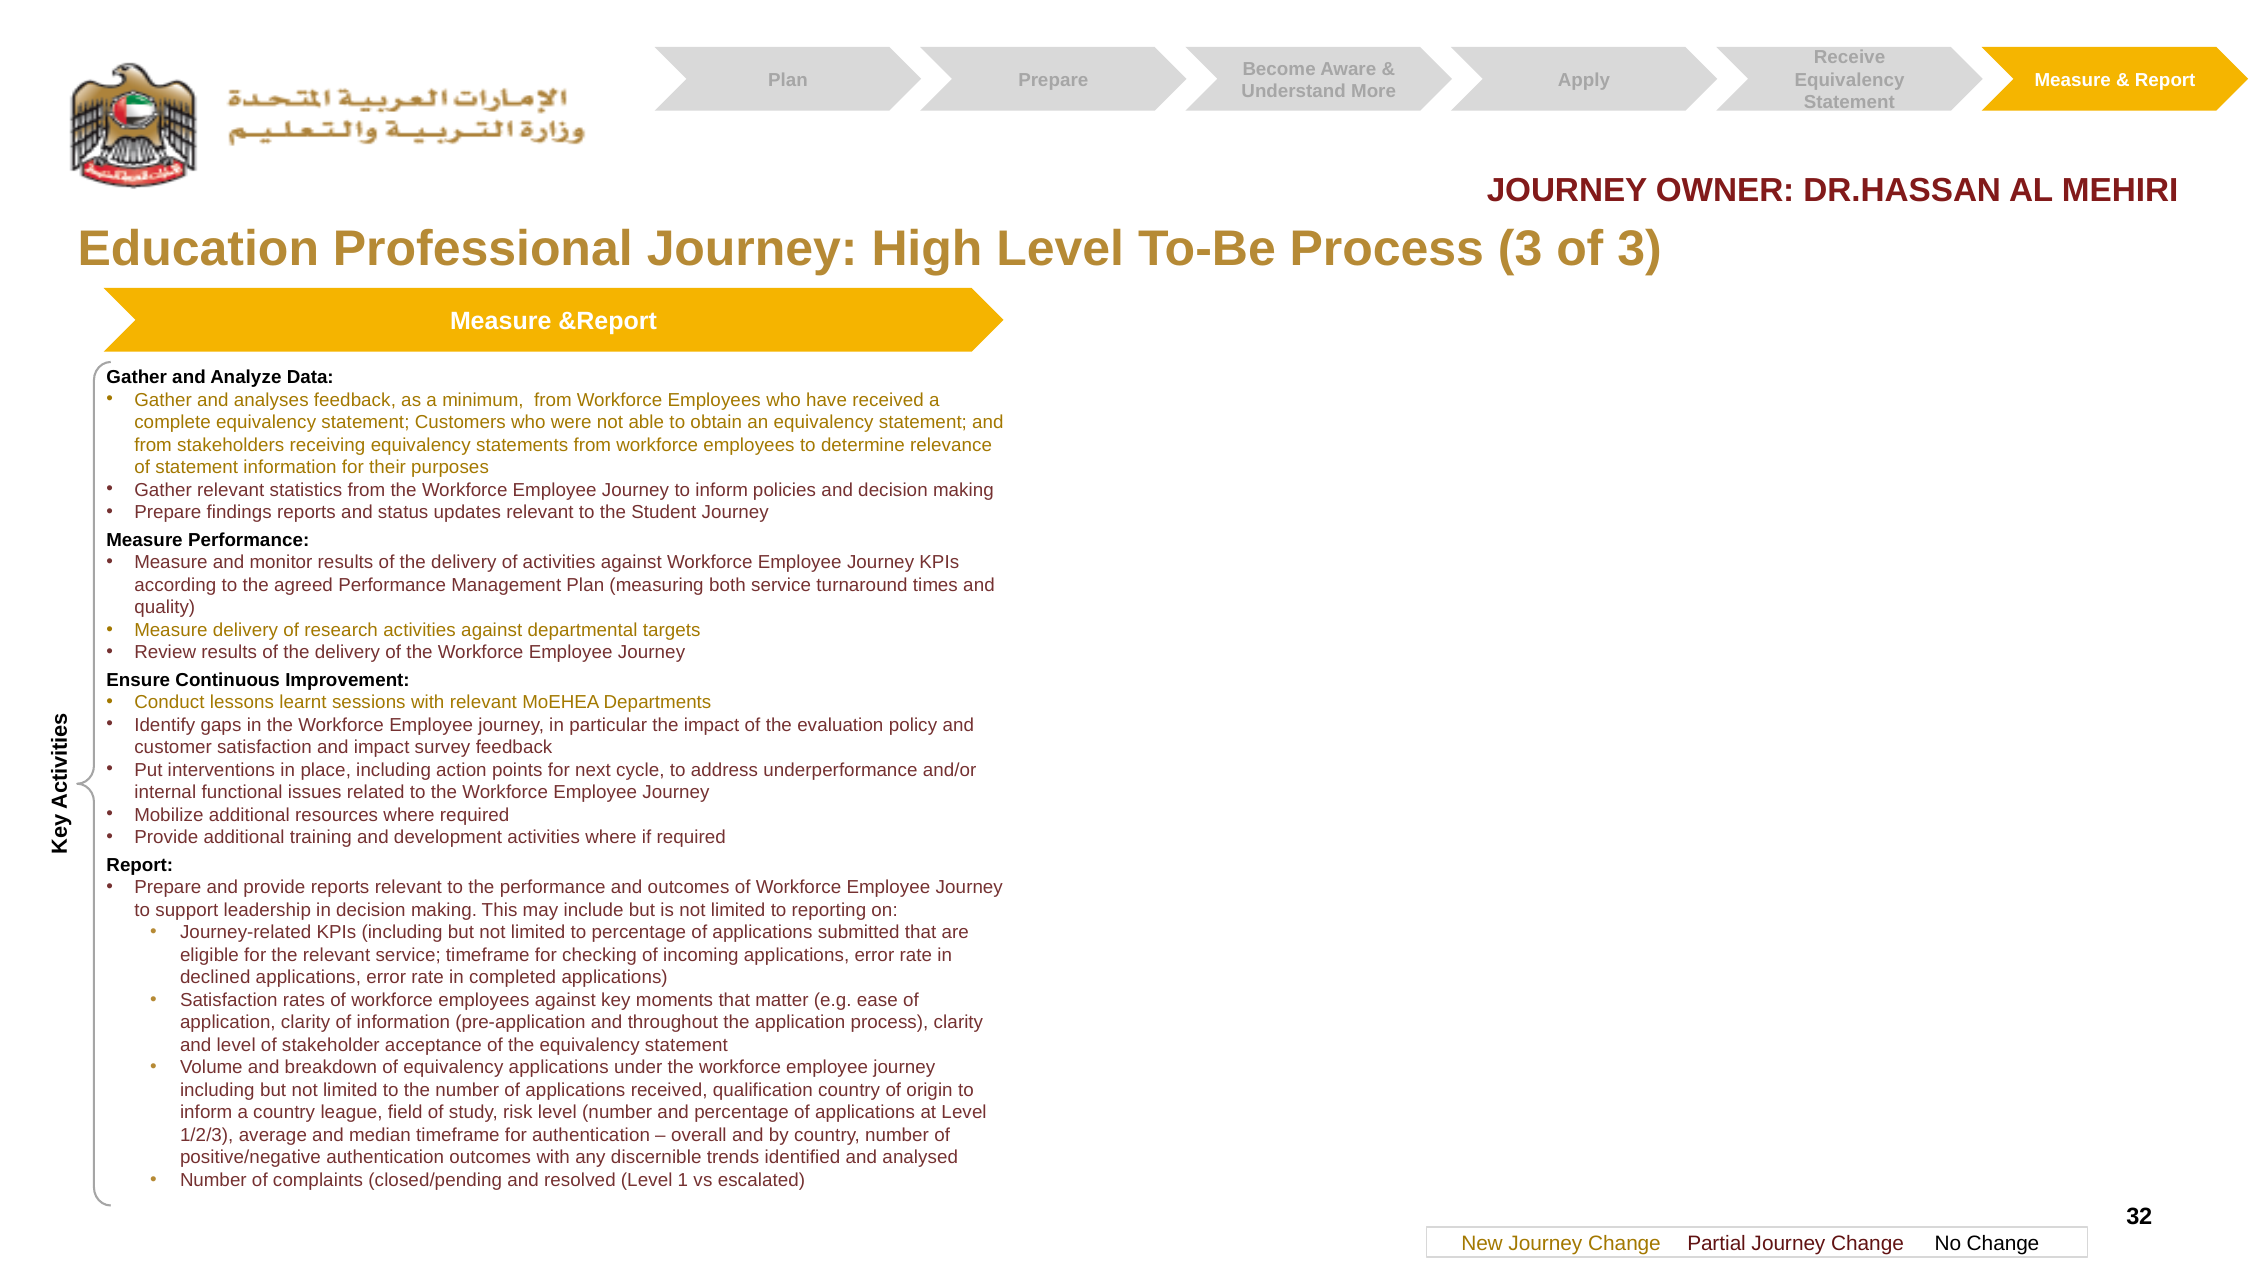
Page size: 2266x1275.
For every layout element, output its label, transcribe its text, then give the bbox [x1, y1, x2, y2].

text_box JOURNEY OWNER: DR.HASSAN AL MEHIRI [1472, 160, 2204, 215]
text_box [93, 361, 111, 1206]
text_box Education Professional Journey: High Level To-Be Process (3 of 3) [77, 215, 2168, 350]
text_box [654, 46, 2249, 111]
text_box Key Activities [37, 664, 95, 904]
slide_number 32 [1623, 1181, 2168, 1250]
picture [57, 51, 604, 198]
text_box Measure &Report [103, 287, 1004, 352]
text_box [1426, 1226, 2088, 1258]
text_box Gather and Analyze Data: Gather and analyses feedback, as a minimum, from Workforce Employees who have received a complete equivalency statement; Customers who were not able to obtain an equivalency statement; and from stakeholders receiving equivalency statements from workforce employees to determine relevance of statement information for their purposes Gather relevant statistics from the Workforce Employee Journey to inform policies and decision making Prepare findings reports and status updates relevant to the Student Journey Measure Performance: Measure and monitor results of the delivery of activities against Workforce Employee Journey KPIs according to the agreed Performance Management Plan (measuring both service turnaround times and quality) Measure delivery of research activities against departmental targets Review results of the delivery of the Workforce Employee Journey Ensure Continuous Improvement: Conduct lessons learnt sessions with relevant MoEHEA Departments Identify gaps in the Workforce Employee journey, in particular the impact of the evaluation policy and customer satisfaction and impact survey feedback Put interventions in place, including action points for next cycle, to address underperformance and/or internal functional issues related to the Workforce Employee Journey Mobilize additional resources where required Provide additional training and development activities where if required Report: Prepare and provide reports relevant to the performance and outcomes of Workforce Employee Journey to support leadership in decision making. This may include but is not limited to reporting on: Journey-related KPIs (including but not limited to percentage of applications submitted that are eligible for the relevant service; timeframe for checking of incoming applications, error rate in declined applications, error rate in completed applications) Satisfaction rates of workforce employees against key moments that matter (e.g. ease of application, clarity of information (pre-application and throughout the application process), clarity and level of stakeholder acceptance of the equivalency statement Volume and breakdown of equivalency applications under the workforce employee journey including but not limited to the number of applications received, qualification country of origin to inform a country league, field of study, risk level (number and percentage of applications at Level 1/2/3), average and median timeframe for authentication – overall and by country, number of positive/negative authentication outcomes with any discernible trends identified and analysed Number of complaints (closed/pending and resolved (Level 1 vs escalated) [106, 364, 1007, 1031]
